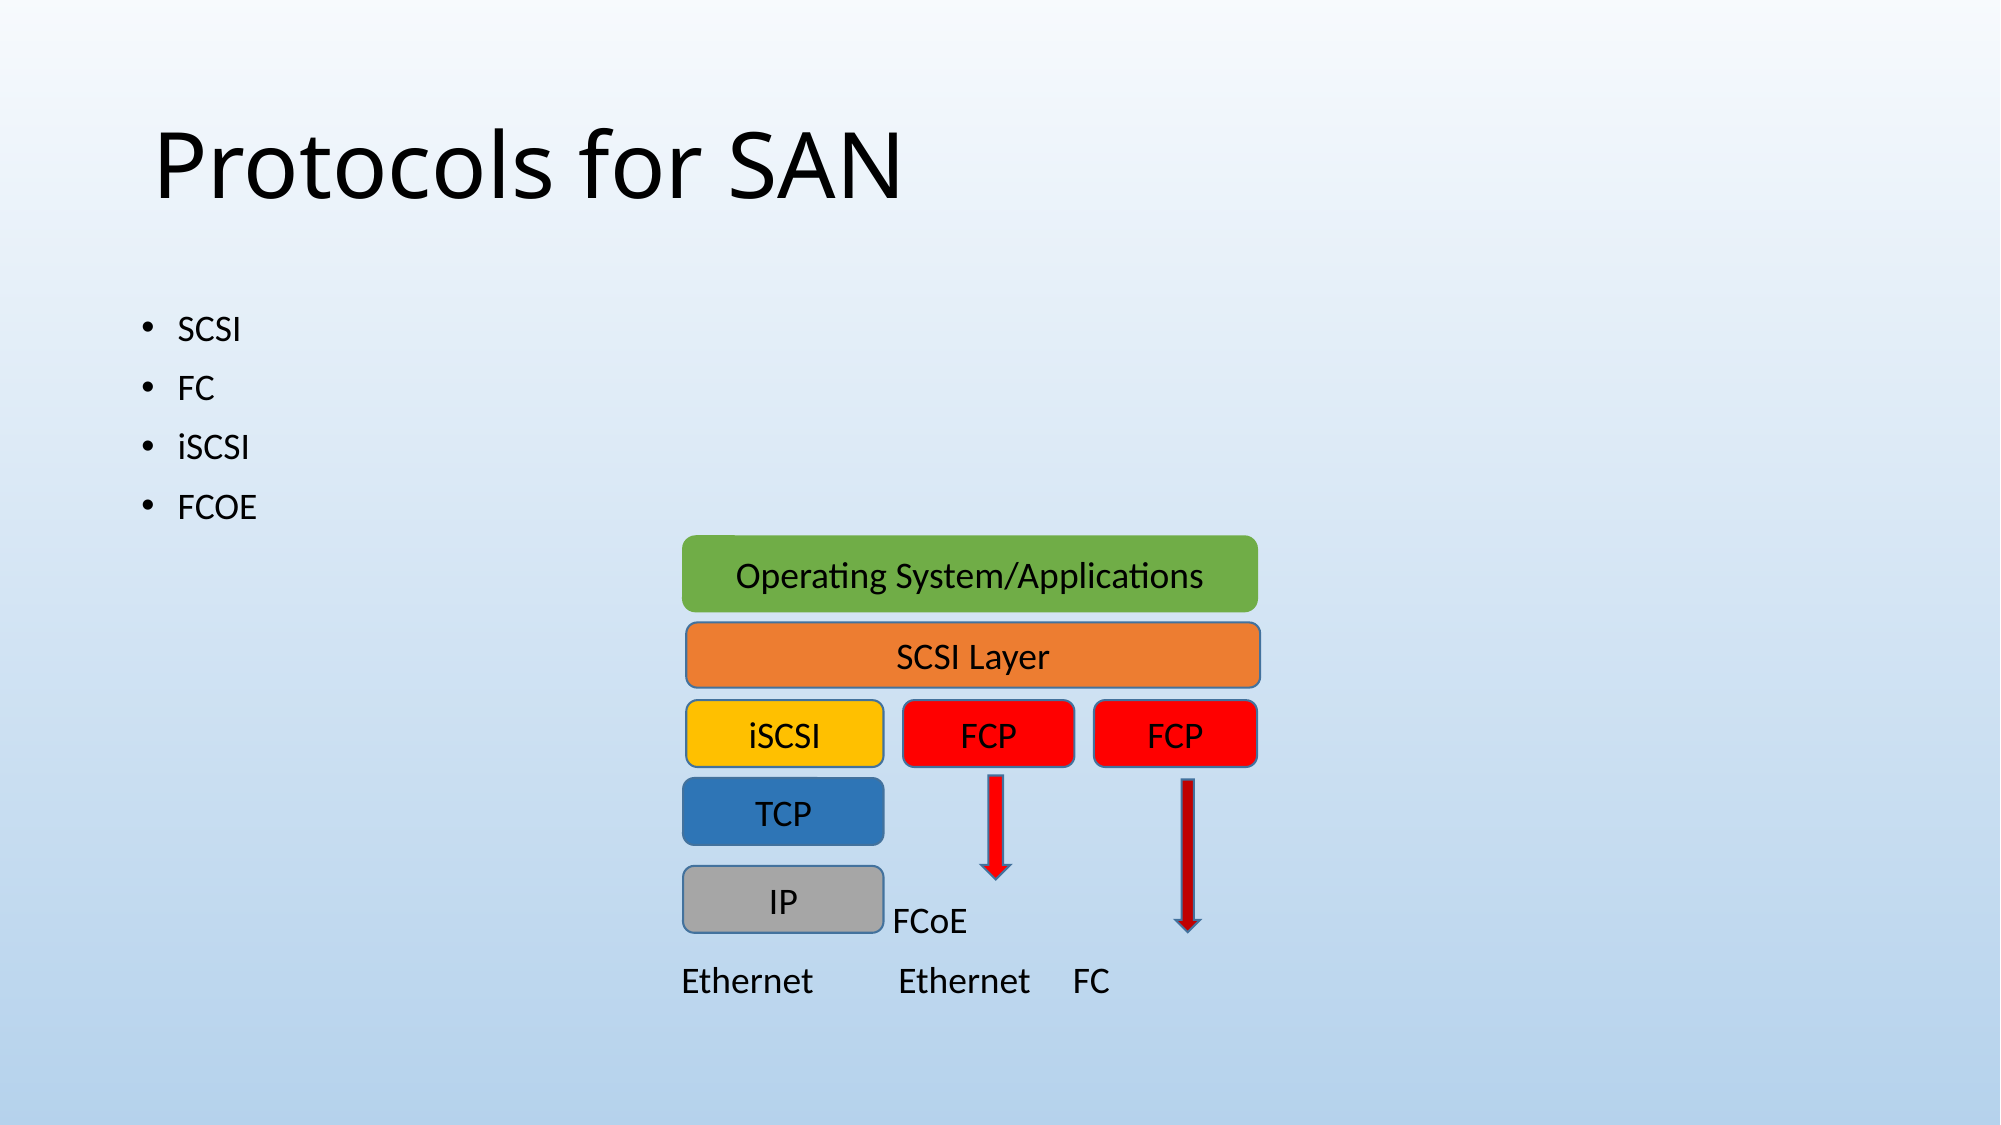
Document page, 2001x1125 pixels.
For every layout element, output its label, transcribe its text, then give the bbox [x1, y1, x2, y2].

text_box SCSI Layer [685, 621, 1262, 689]
list SCSI FC iSCSI FCOE FCoE Ethernet Ethernet FC [126, 301, 1852, 1058]
text_box [1172, 778, 1203, 934]
text_box FCP [902, 699, 1076, 769]
text_box iSCSI [685, 699, 885, 769]
text_box [978, 774, 1013, 881]
title Protocols for SAN [137, 59, 1863, 278]
text_box Operating System/Applications [681, 535, 1259, 613]
text_box TCP [681, 776, 885, 846]
text_box FCP [1092, 699, 1259, 769]
text_box IP [681, 864, 885, 934]
